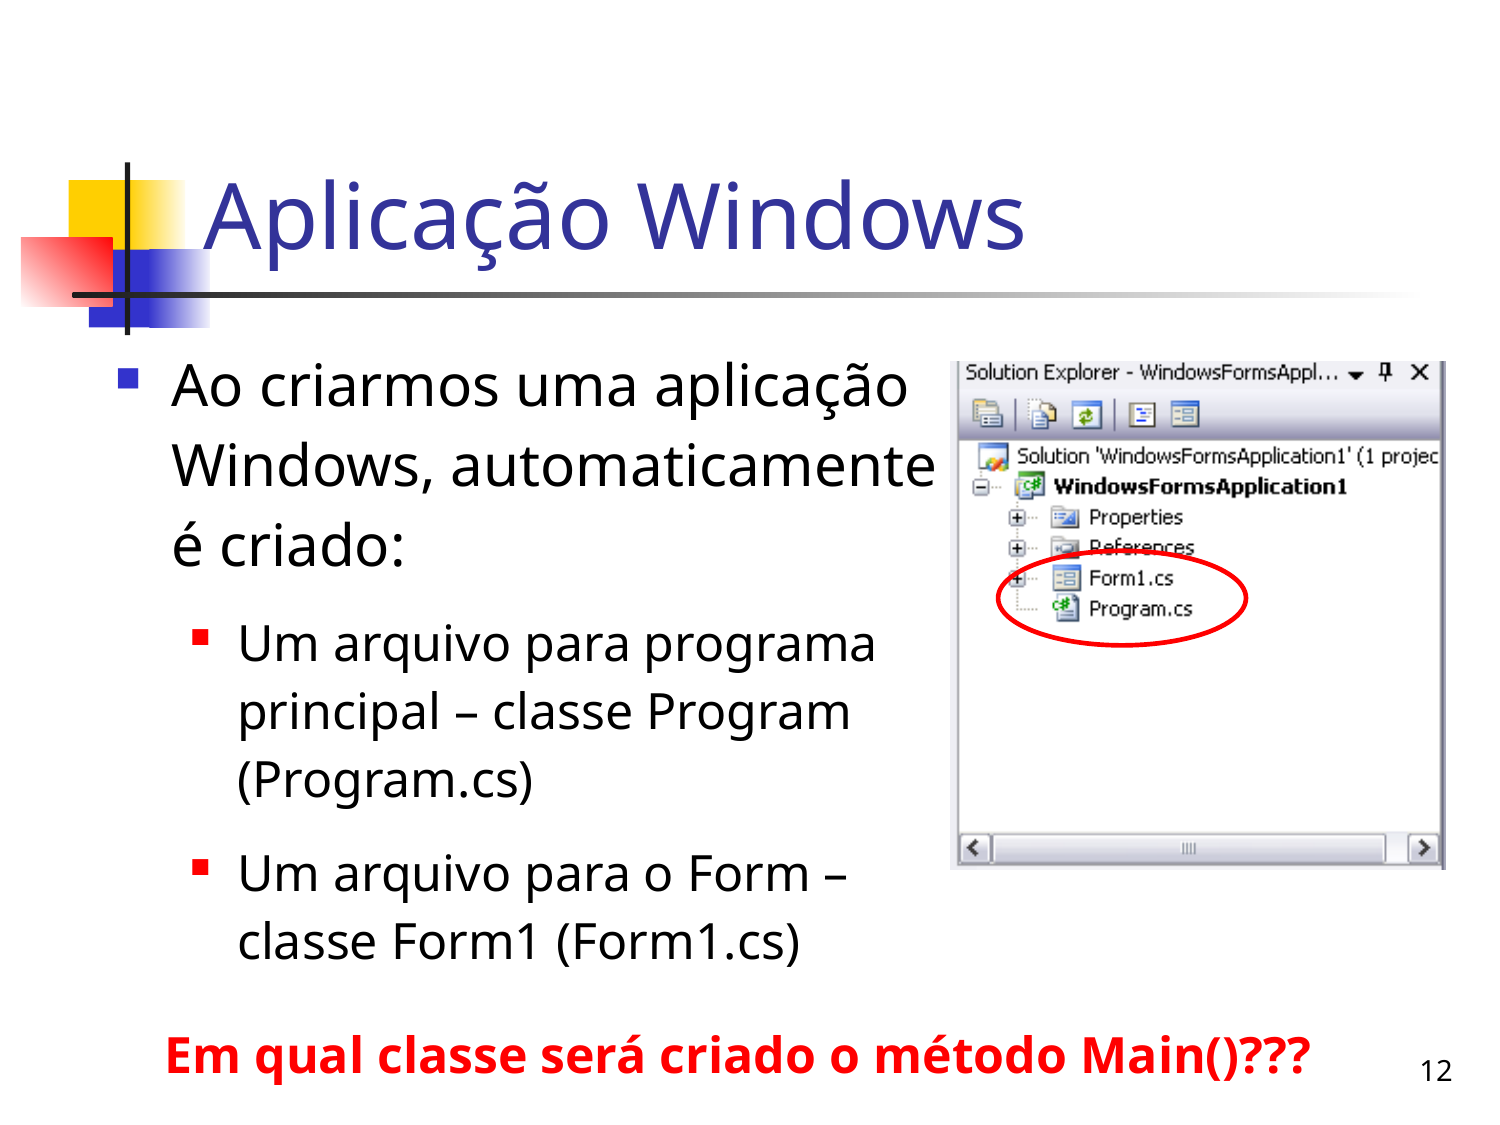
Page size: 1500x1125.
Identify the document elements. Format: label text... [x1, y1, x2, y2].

slide_number 12 [1154, 1023, 1468, 1100]
picture [950, 361, 1446, 870]
list Ao criarmos uma aplicação Windows, automaticamente é criado: Um arquivo para programa principal – classe Program (Program.cs) Um arquivo para o Form – classe Form1 (Form1.cs) [100, 330, 963, 1016]
title Aplicação Windows [188, 34, 1468, 276]
text_box Em qual classe será criado o método Main()??? [53, 1016, 1424, 1092]
